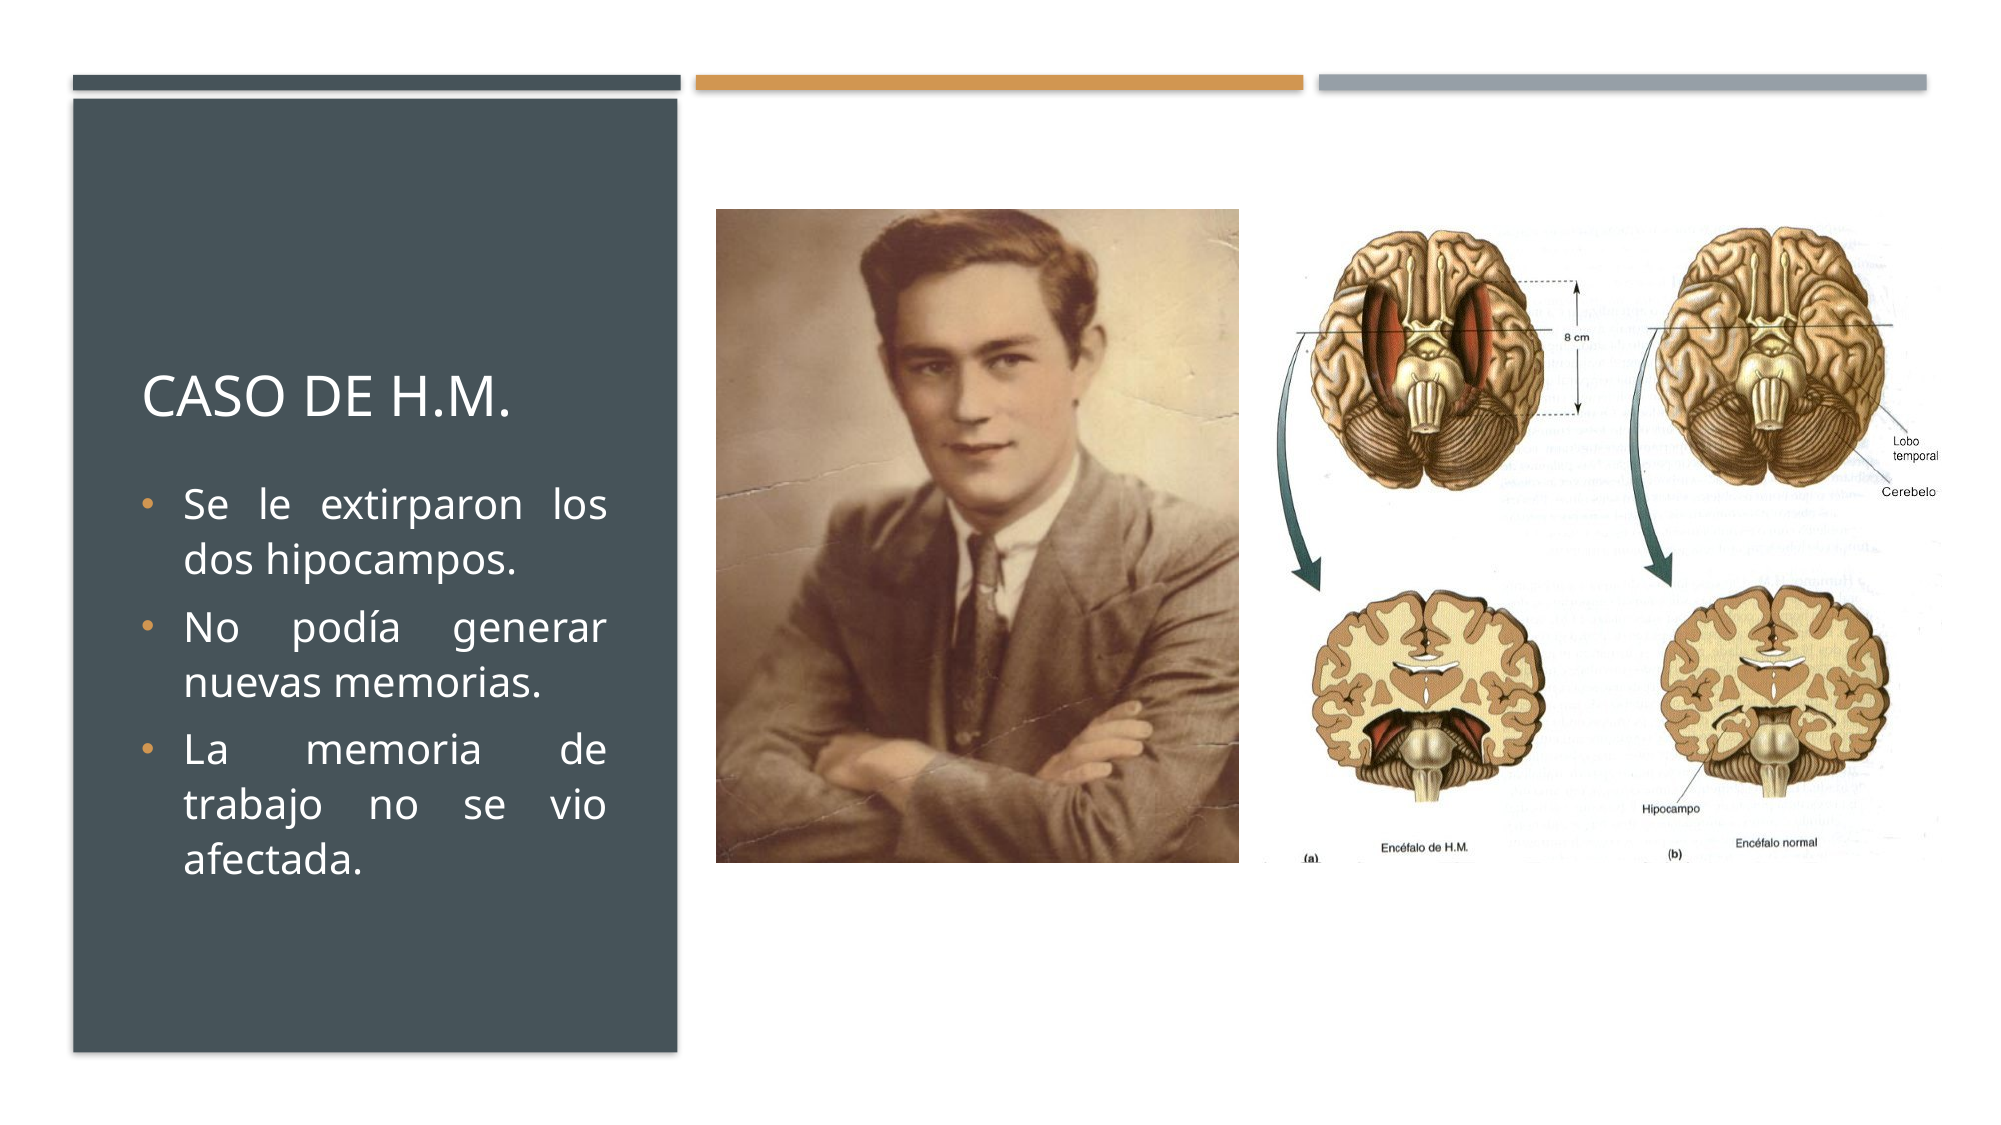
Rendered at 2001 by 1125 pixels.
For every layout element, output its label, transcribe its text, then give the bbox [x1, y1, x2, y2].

title CASO DE H.M. [125, 153, 624, 436]
picture [715, 208, 1240, 863]
list Se le extirparon los dos hipocampos. No podía generar nuevas memorias. La memoria de trabajo no se vio afectada. [125, 465, 624, 958]
picture [1262, 208, 1943, 863]
